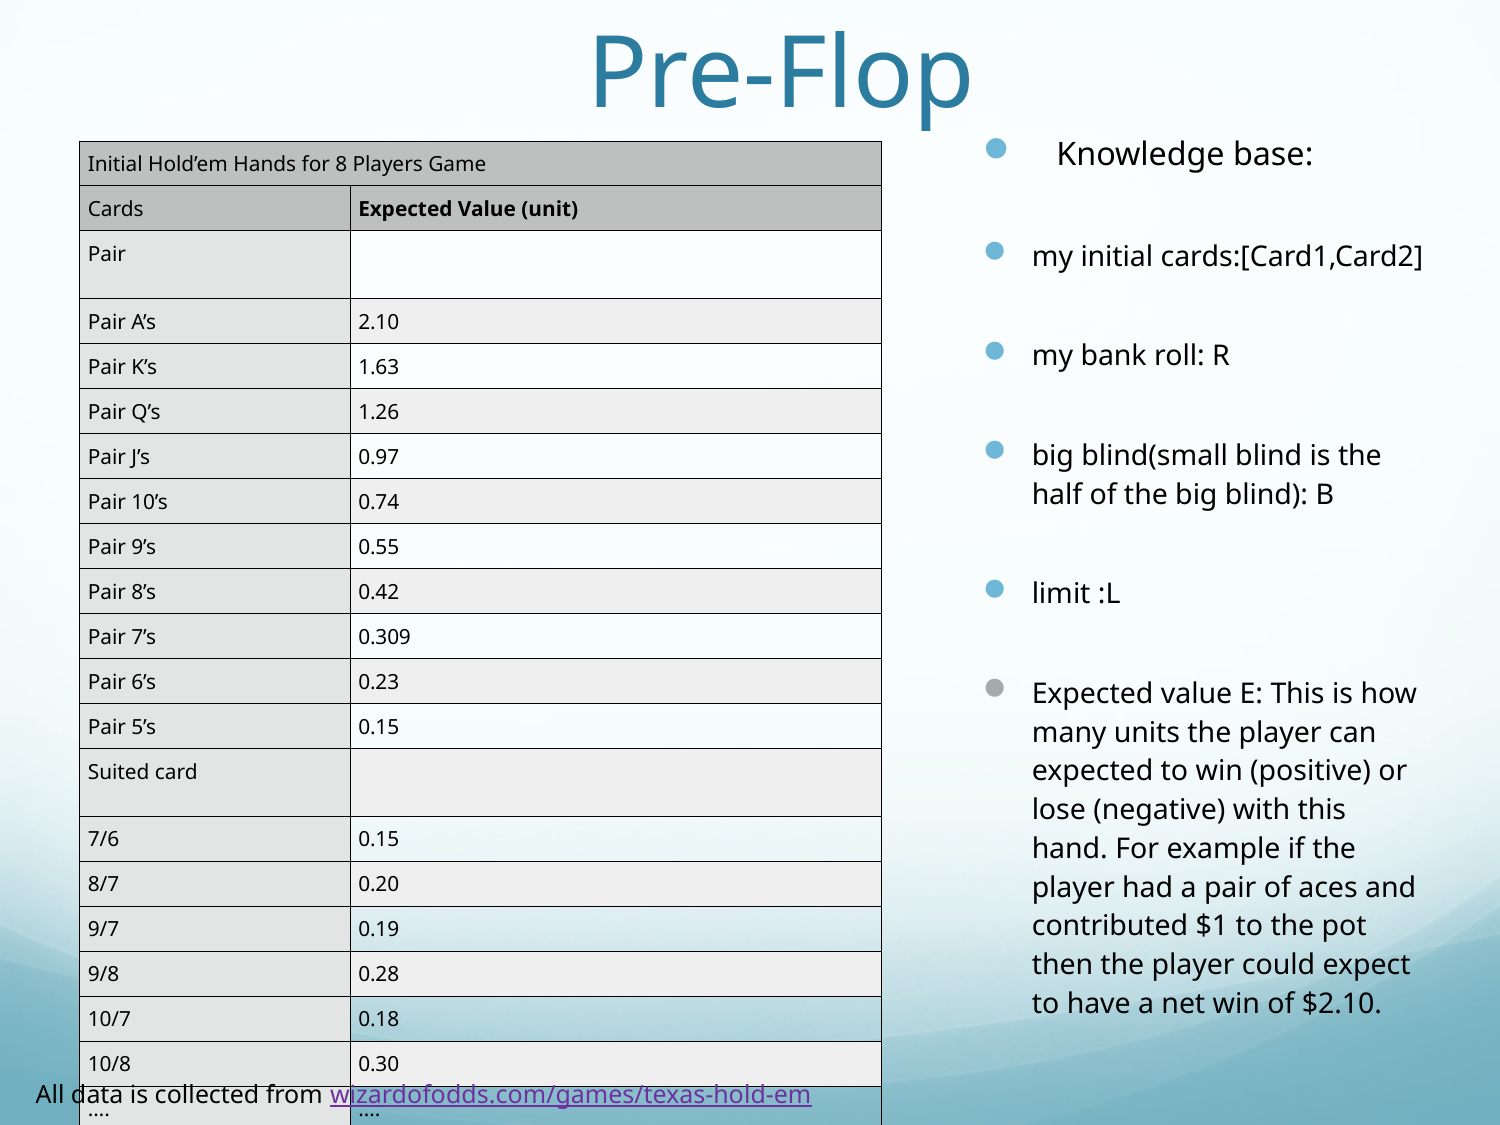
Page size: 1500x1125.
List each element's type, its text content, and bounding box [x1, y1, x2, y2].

table_cell Pair J’s [80, 434, 350, 478]
table_cell 1.63 [351, 344, 881, 388]
table_cell Pair A’s [80, 299, 350, 343]
table_cell Suited card [80, 749, 350, 816]
table_cell [351, 231, 881, 298]
table_cell 0.15 [351, 817, 881, 861]
table_cell 0.19 [351, 907, 881, 951]
table_cell 0.18 [351, 997, 881, 1041]
table_cell Pair K’s [80, 344, 350, 388]
table_cell 0.97 [351, 434, 881, 478]
table_cell 0.309 [351, 614, 881, 658]
table_cell 10/7 [80, 997, 350, 1041]
table_cell Pair [80, 231, 350, 298]
table_cell Pair 6’s [80, 659, 350, 703]
table_cell 0.30 [351, 1042, 881, 1069]
table_cell 0.55 [351, 524, 881, 568]
table_cell 0.15 [351, 704, 881, 748]
table_cell 9/7 [80, 907, 350, 951]
table_cell Pair 7’s [80, 614, 350, 658]
title Pre-Flop [121, 20, 1442, 136]
table_cell Pair Q’s [80, 389, 350, 433]
text_box All data is collected from wizardofodds.com/games/texas-hold-em [27, 1069, 1002, 1121]
table_cell 0.28 [351, 952, 881, 996]
table_cell 7/6 [80, 817, 350, 861]
text_box Knowledge base: my initial cards:[Card1,Card2] my bank roll: R big blind(small blind is the half of the big blind): B limit :L Expected value E: This is how many units the player can expected to win (positive) or lose (negative) with this hand. For example if the player had a pair of aces and contributed $1 to the pot then the player could expect to have a net win of $2.10. [968, 123, 1442, 1095]
table_cell 0.20 [351, 862, 881, 906]
table_cell Pair 5’s [80, 704, 350, 748]
table_cell Expected Value (unit) [351, 186, 881, 230]
table_cell Pair 8’s [80, 569, 350, 613]
table_cell 1.26 [351, 389, 881, 433]
table_cell 9/8 [80, 952, 350, 996]
table_header Initial Hold’em Hands for 8 Players Game [80, 142, 881, 185]
table_cell Pair 9’s [80, 524, 350, 568]
table_cell 0.74 [351, 479, 881, 523]
table_cell Pair 10’s [80, 479, 350, 523]
table_cell …. [351, 1121, 881, 1125]
table_cell …. [80, 1121, 350, 1125]
table_cell 0.23 [351, 659, 881, 703]
table_cell Cards [80, 186, 350, 230]
table_cell 8/7 [80, 862, 350, 906]
table_cell 0.42 [351, 569, 881, 613]
table_cell 10/8 [80, 1042, 350, 1069]
table_cell 2.10 [351, 299, 881, 343]
table_cell [351, 749, 881, 816]
